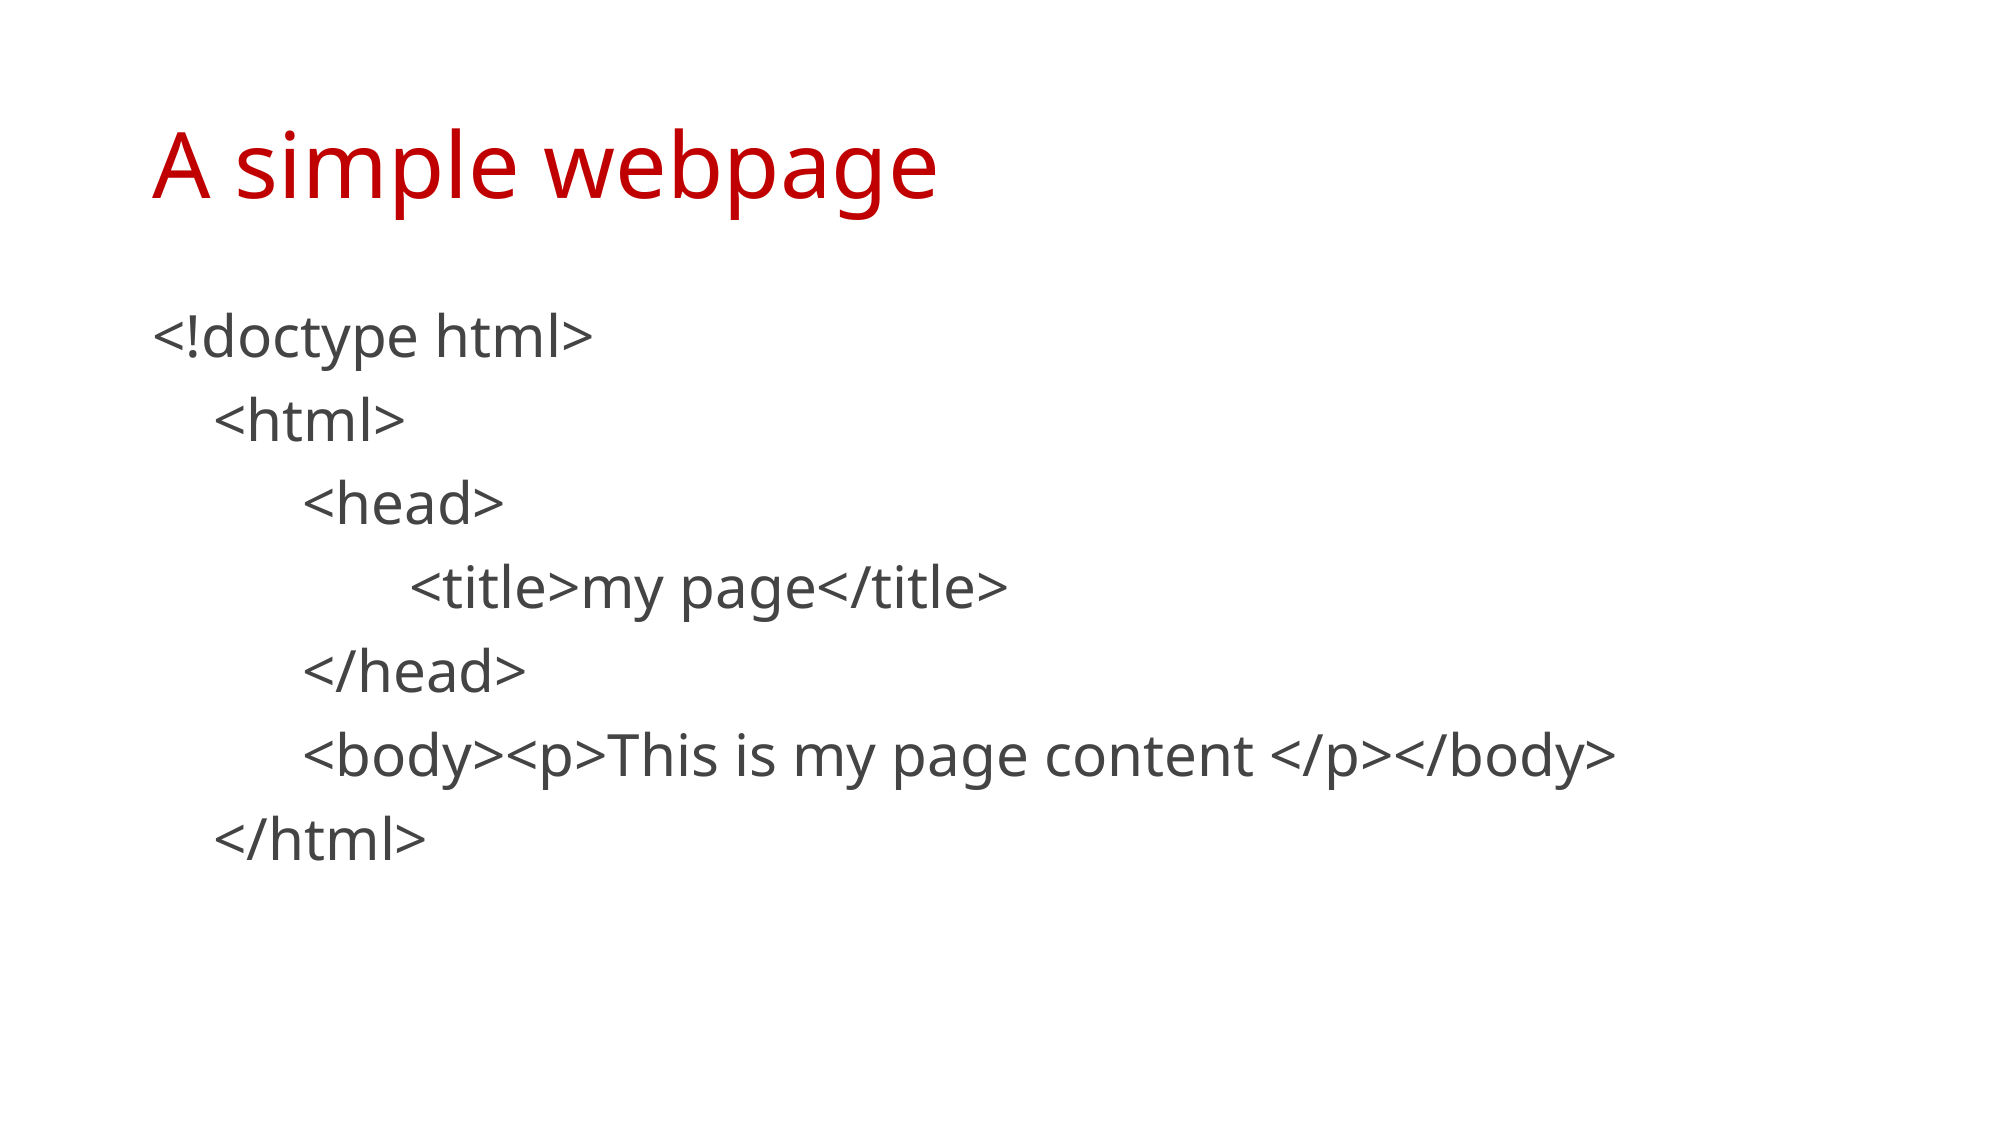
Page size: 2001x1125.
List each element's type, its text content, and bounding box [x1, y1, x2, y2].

title A simple webpage [137, 59, 1863, 278]
list <!doctype html> <html> <head> <title>my page</title> </head> <body><p>This is my page content </p></body> </html> [137, 299, 1863, 1014]
